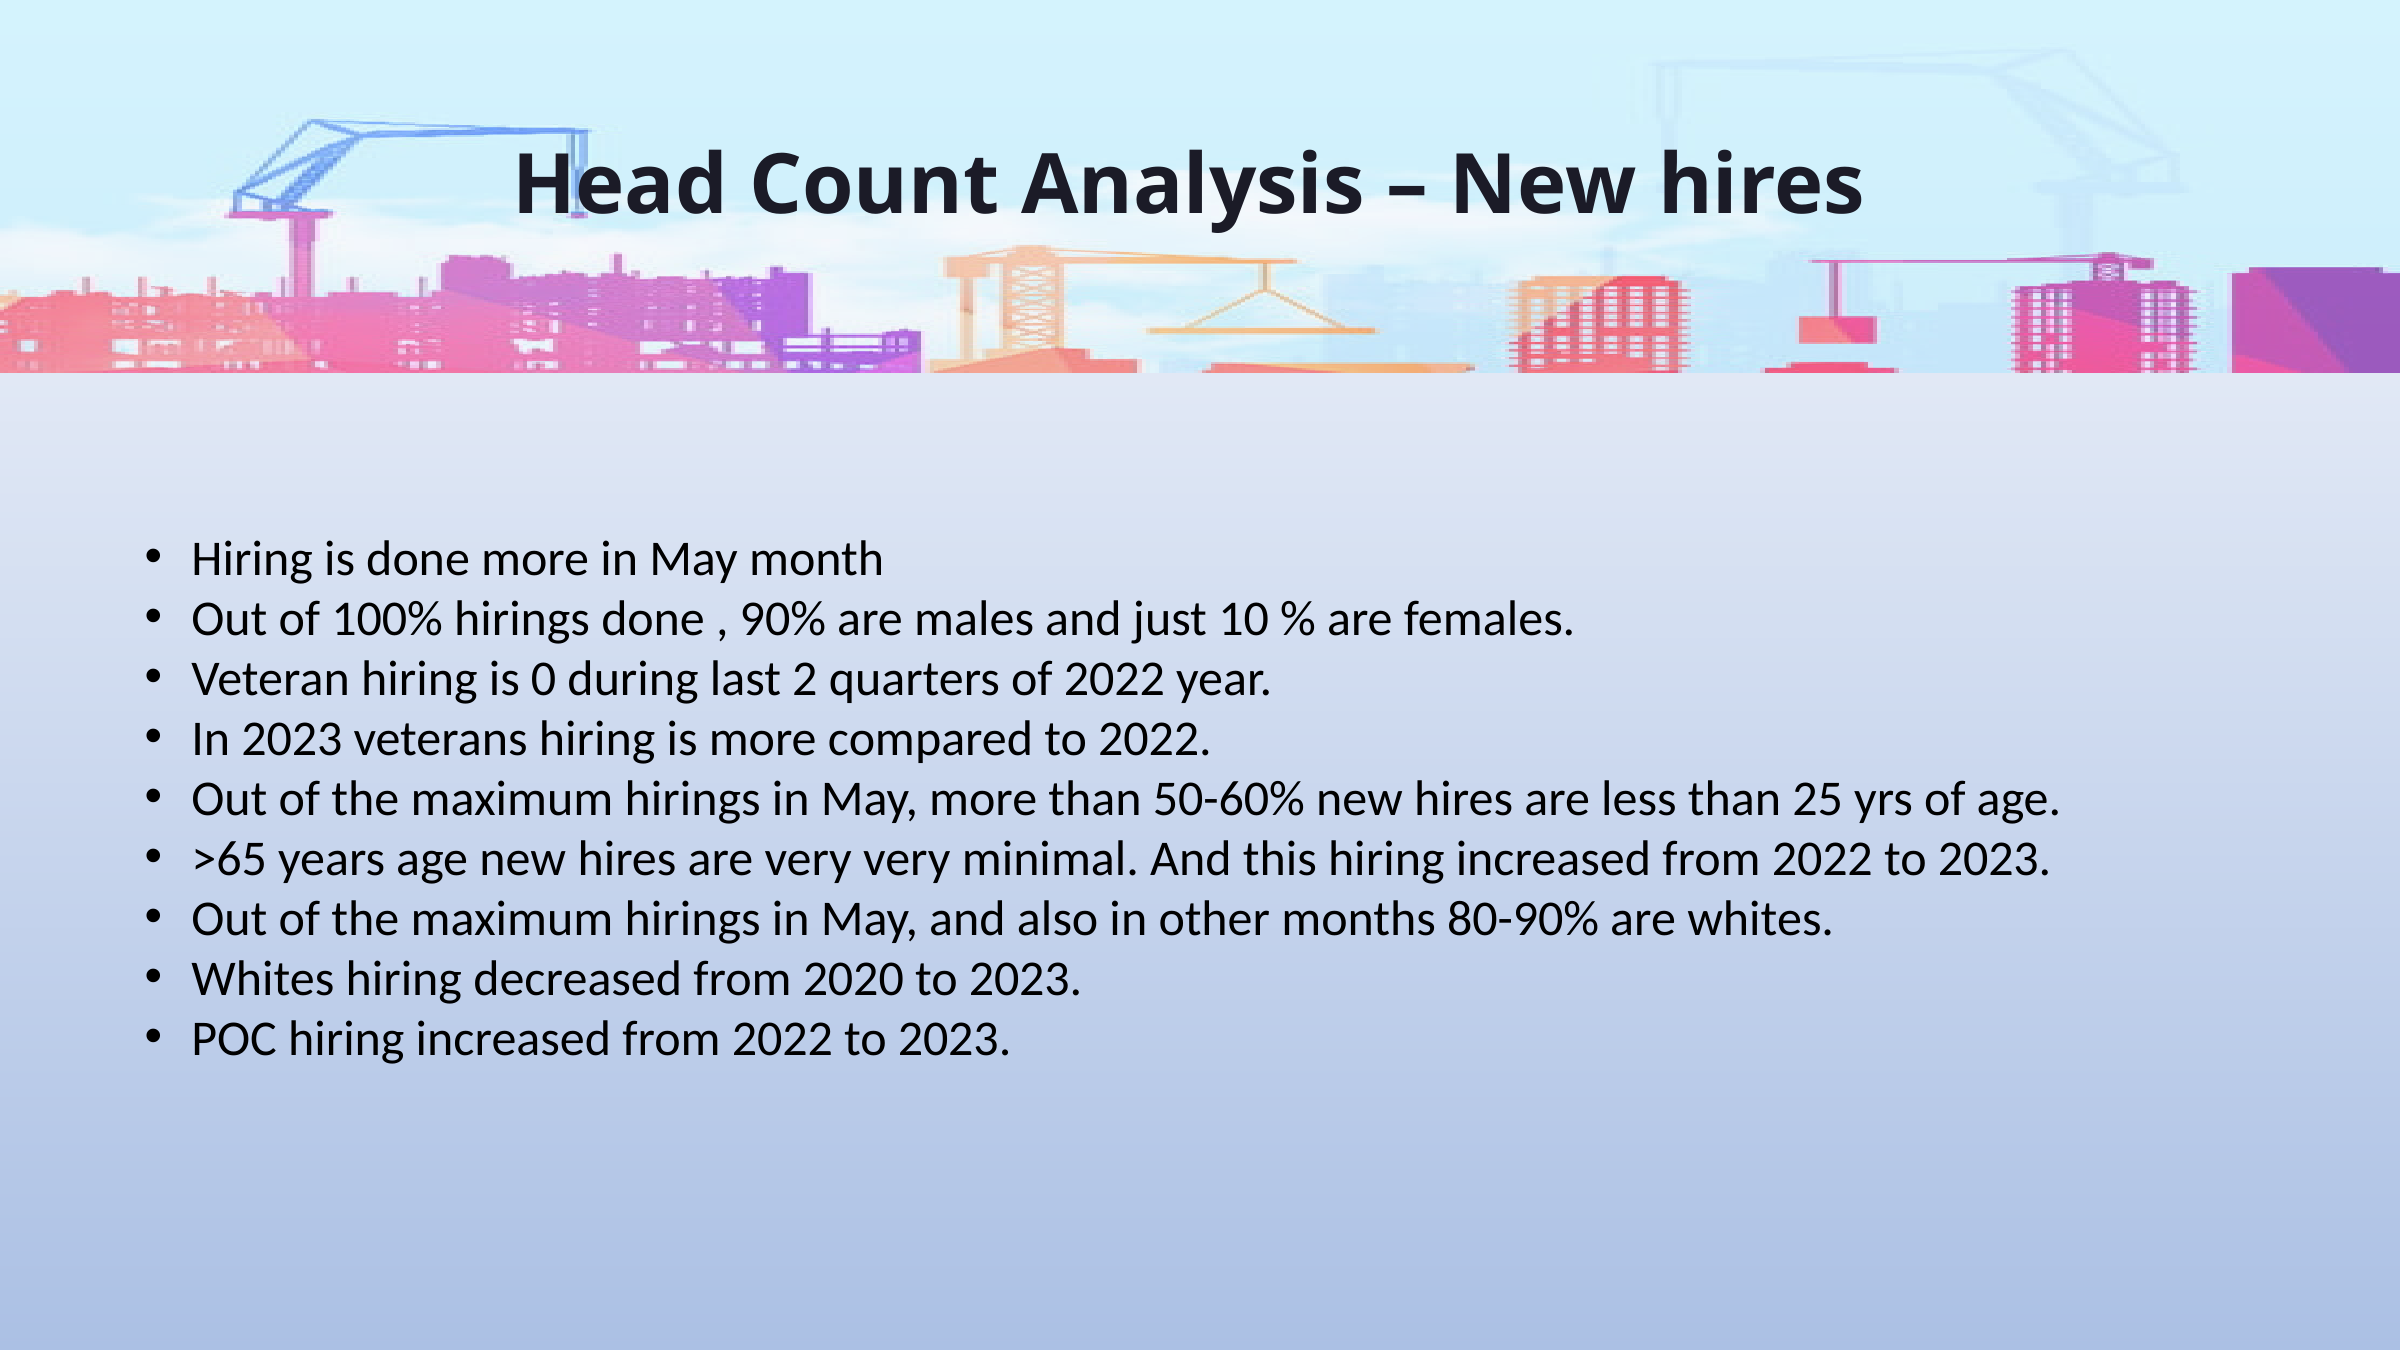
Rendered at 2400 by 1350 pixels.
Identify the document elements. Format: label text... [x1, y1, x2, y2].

picture [0, 0, 2400, 373]
text_box Hiring is done more in May month Out of 100% hirings done , 90% are males and just 10 % are females. Veteran hiring is 0 during last 2 quarters of 2022 year. In 2023 veterans hiring is more compared to 2022. Out of the maximum hirings in May, more than 50-60% new hires are less than 25 yrs of age. >65 years age new hires are very very minimal. And this hiring increased from 2022 to 2023. Out of the maximum hirings in May, and also in other months 80-90% are whites. Whites hiring decreased from 2020 to 2023. POC hiring increased from 2022 to 2023. [129, 458, 2206, 1074]
